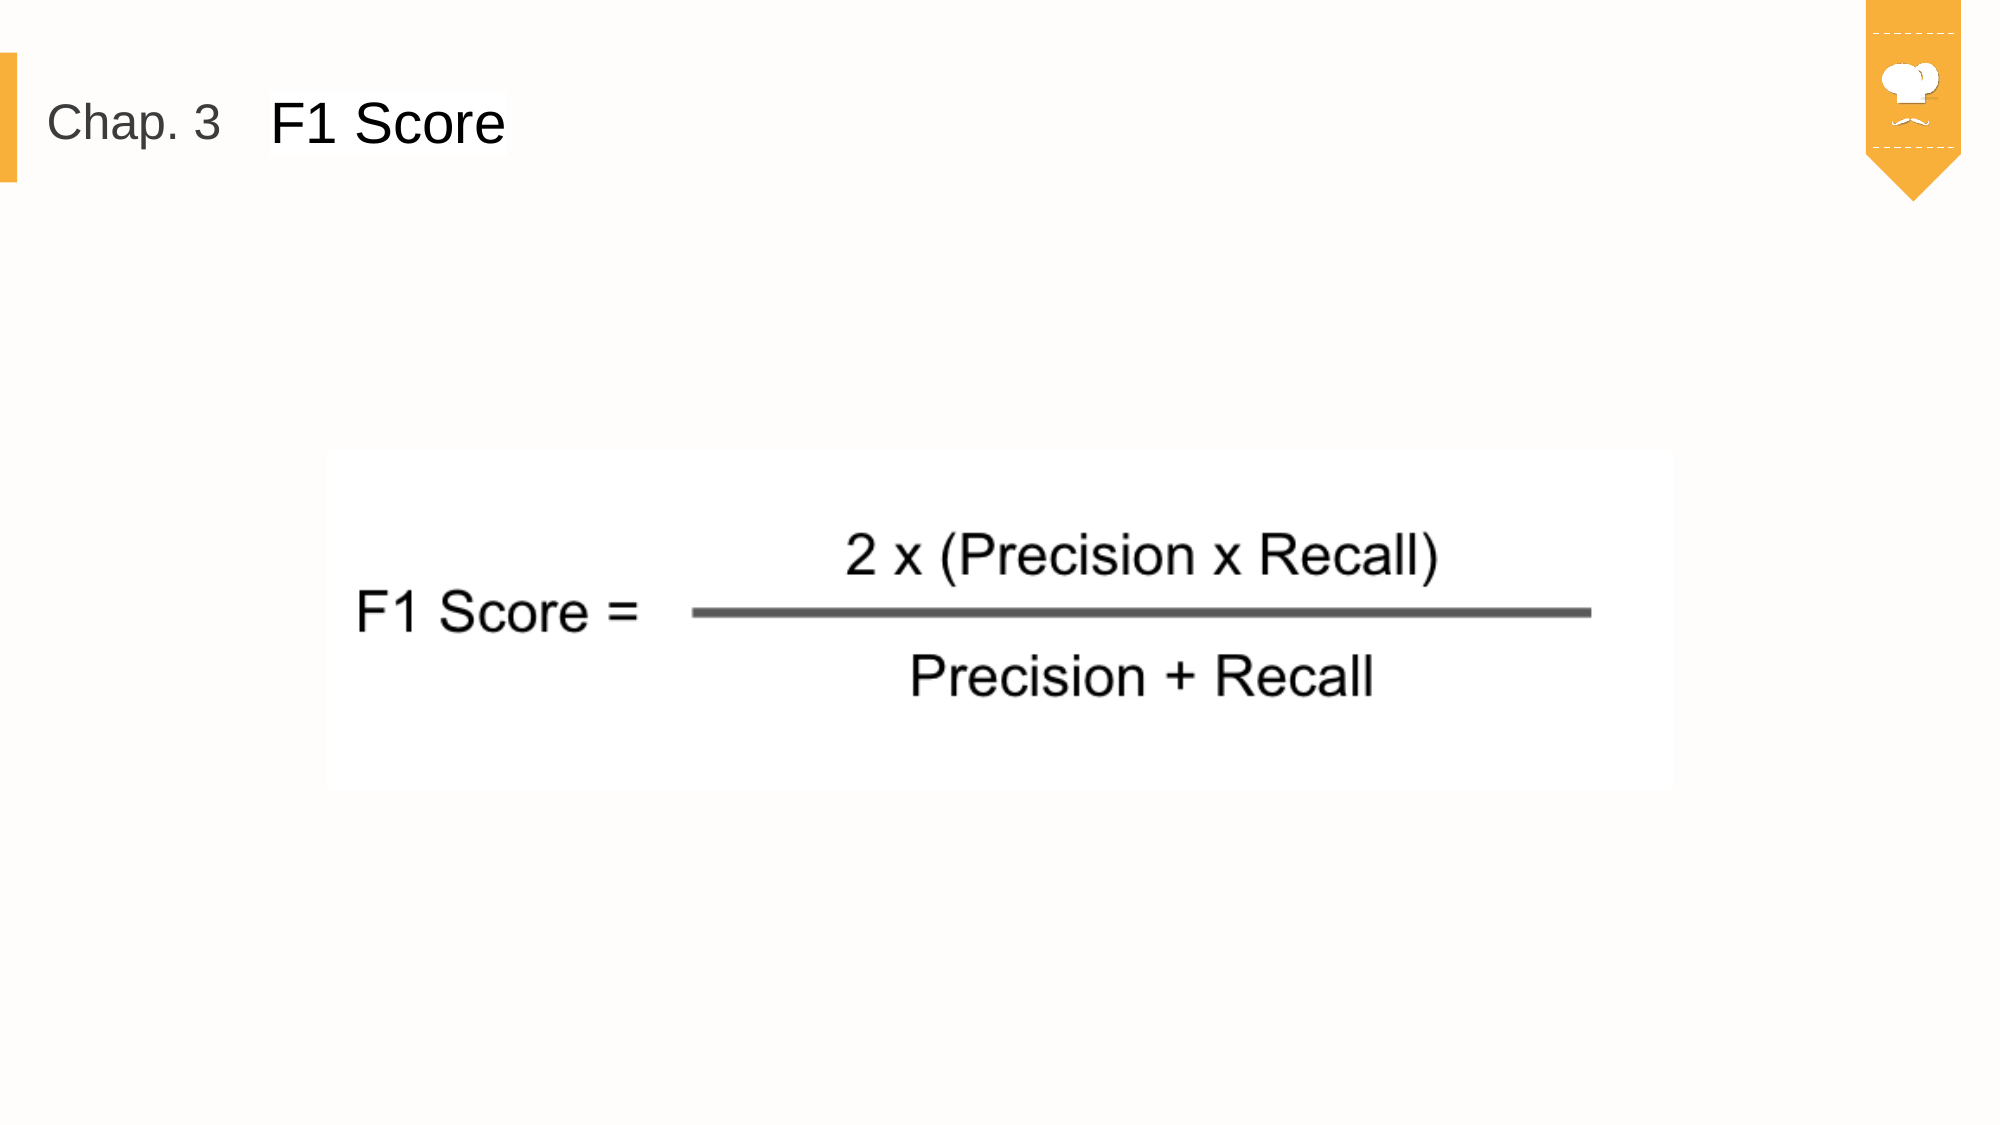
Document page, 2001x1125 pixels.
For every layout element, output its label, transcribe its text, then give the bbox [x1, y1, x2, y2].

text_box Chap. 3 [31, 81, 255, 143]
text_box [1874, 50, 1943, 131]
text_box [1865, 0, 1961, 202]
picture [327, 450, 1673, 791]
text_box F1 Score [255, 69, 1133, 200]
text_box [0, 52, 18, 183]
